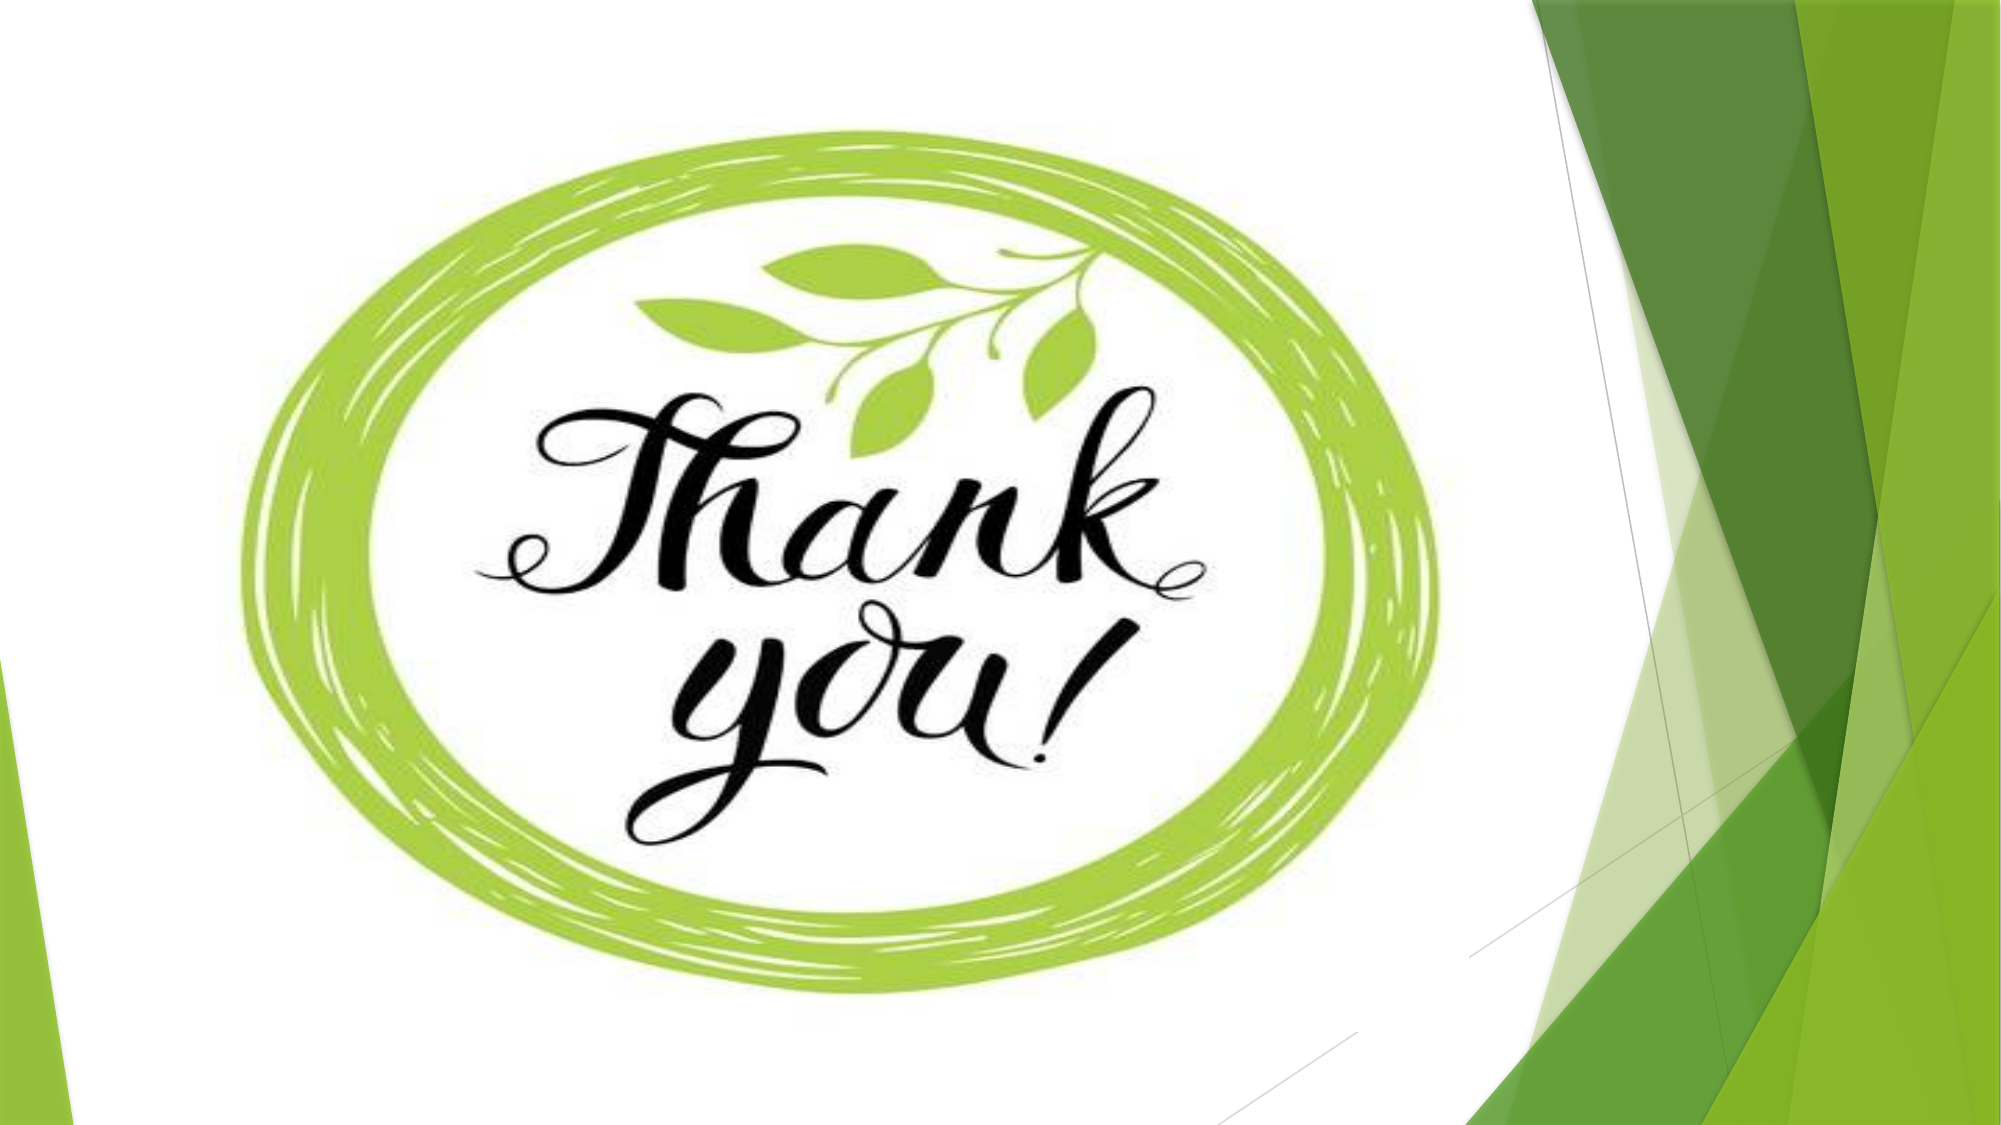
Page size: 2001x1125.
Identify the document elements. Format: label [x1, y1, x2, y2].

picture [216, 93, 1470, 1032]
